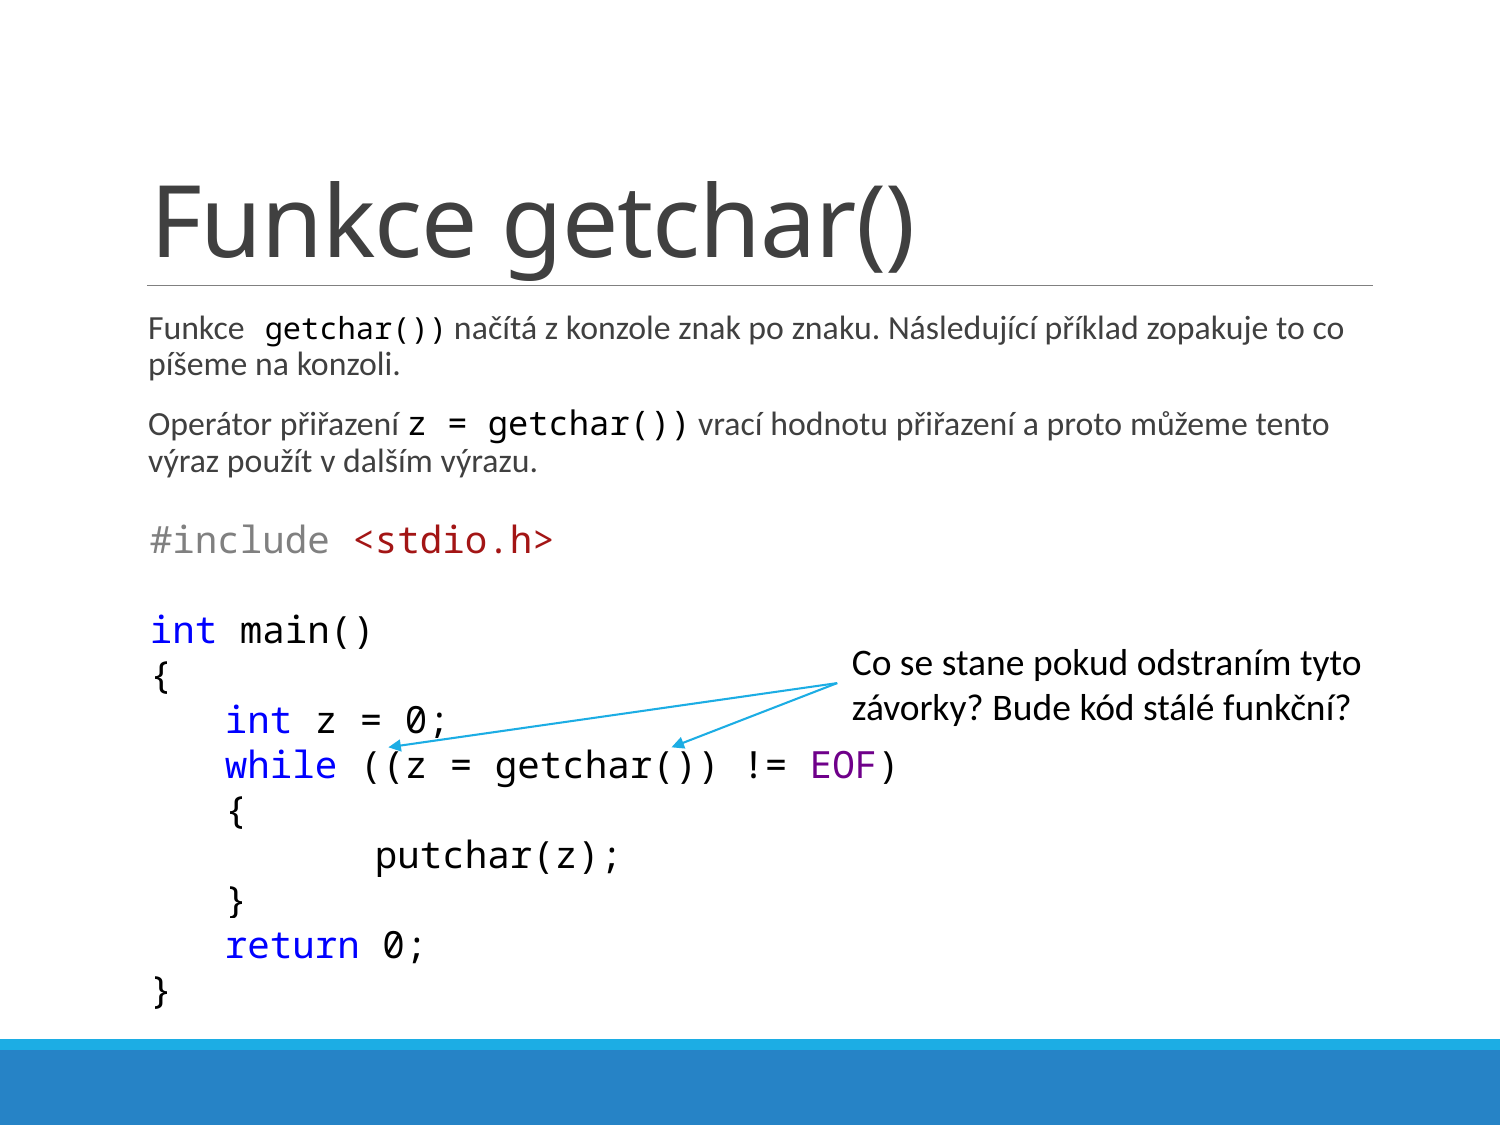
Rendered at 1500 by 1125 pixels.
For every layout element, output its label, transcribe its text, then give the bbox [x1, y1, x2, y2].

title Funkce getchar() [135, 47, 1373, 285]
list Funkce getchar()) načítá z konzole znak po znaku. Následující příklad zopakuje to co píšeme na konzoli. Operátor přiřazení z = getchar()) vrací hodnotu přiřazení a proto můžeme tento výraz použít v dalším výrazu. [135, 302, 1373, 488]
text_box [387, 683, 838, 748]
text_box #include <stdio.h> int main() { int z = 0; while ((z = getchar()) != EOF) { putchar(z); } return 0; } [135, 508, 1373, 1019]
text_box Co se stane pokud odstraním tyto závorky? Bude kód stálé funkční? [837, 630, 1394, 736]
